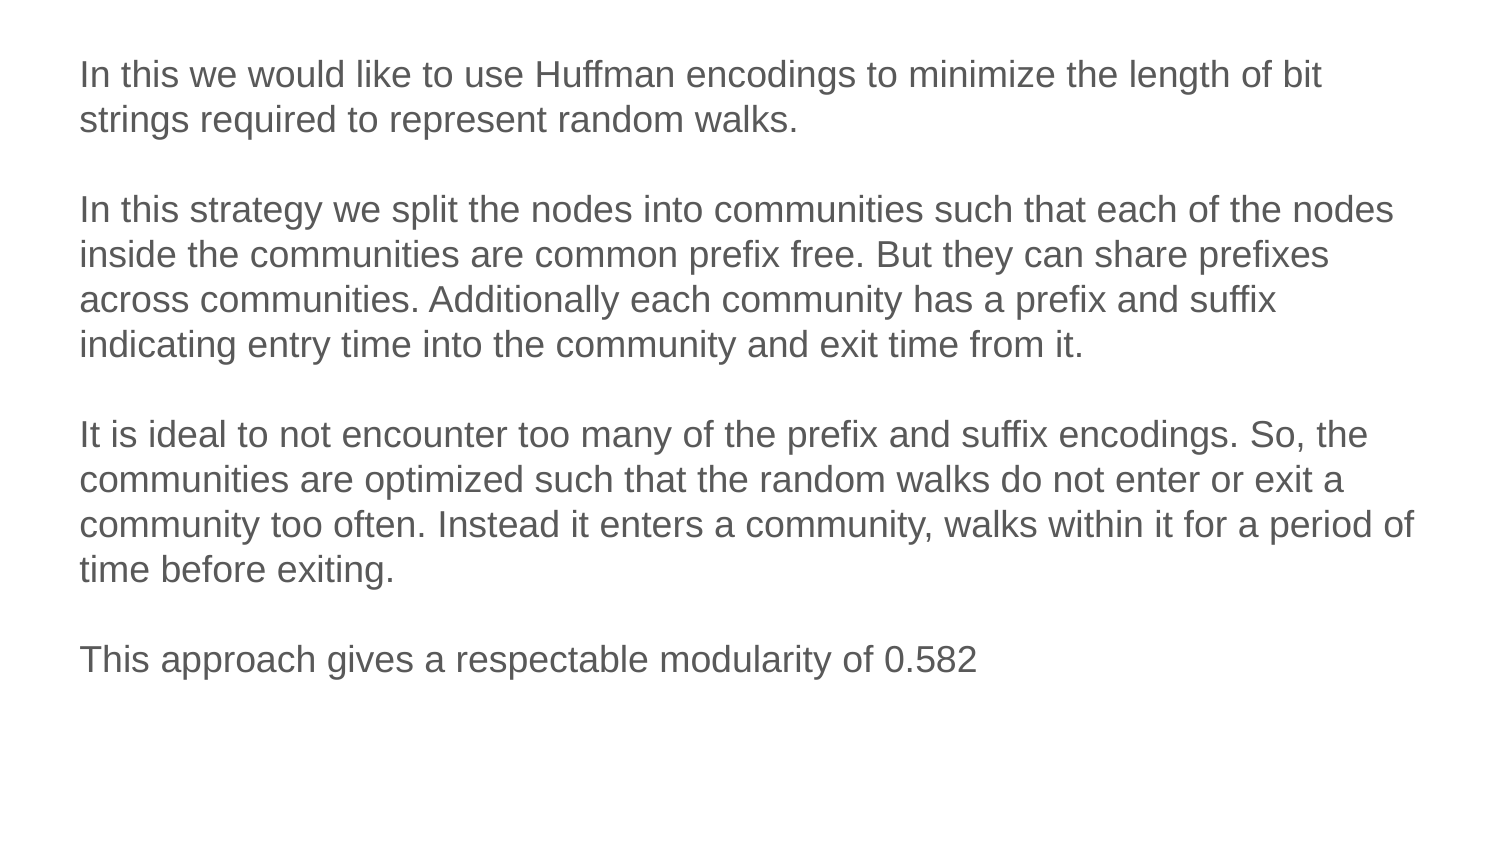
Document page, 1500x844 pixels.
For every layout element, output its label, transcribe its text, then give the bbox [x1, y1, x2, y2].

text_box In this we would like to use Huffman encodings to minimize the length of bit strings required to represent random walks. In this strategy we split the nodes into communities such that each of the nodes inside the communities are common prefix free. But they can share prefixes across communities. Additionally each community has a prefix and suffix indicating entry time into the community and exit time from it. It is ideal to not encounter too many of the prefix and suffix encodings. So, the communities are optimized such that the random walks do not enter or exit a community too often. Instead it enters a community, walks within it for a period of time before exiting. This approach gives a respectable modularity of 0.582 [64, 34, 1444, 818]
